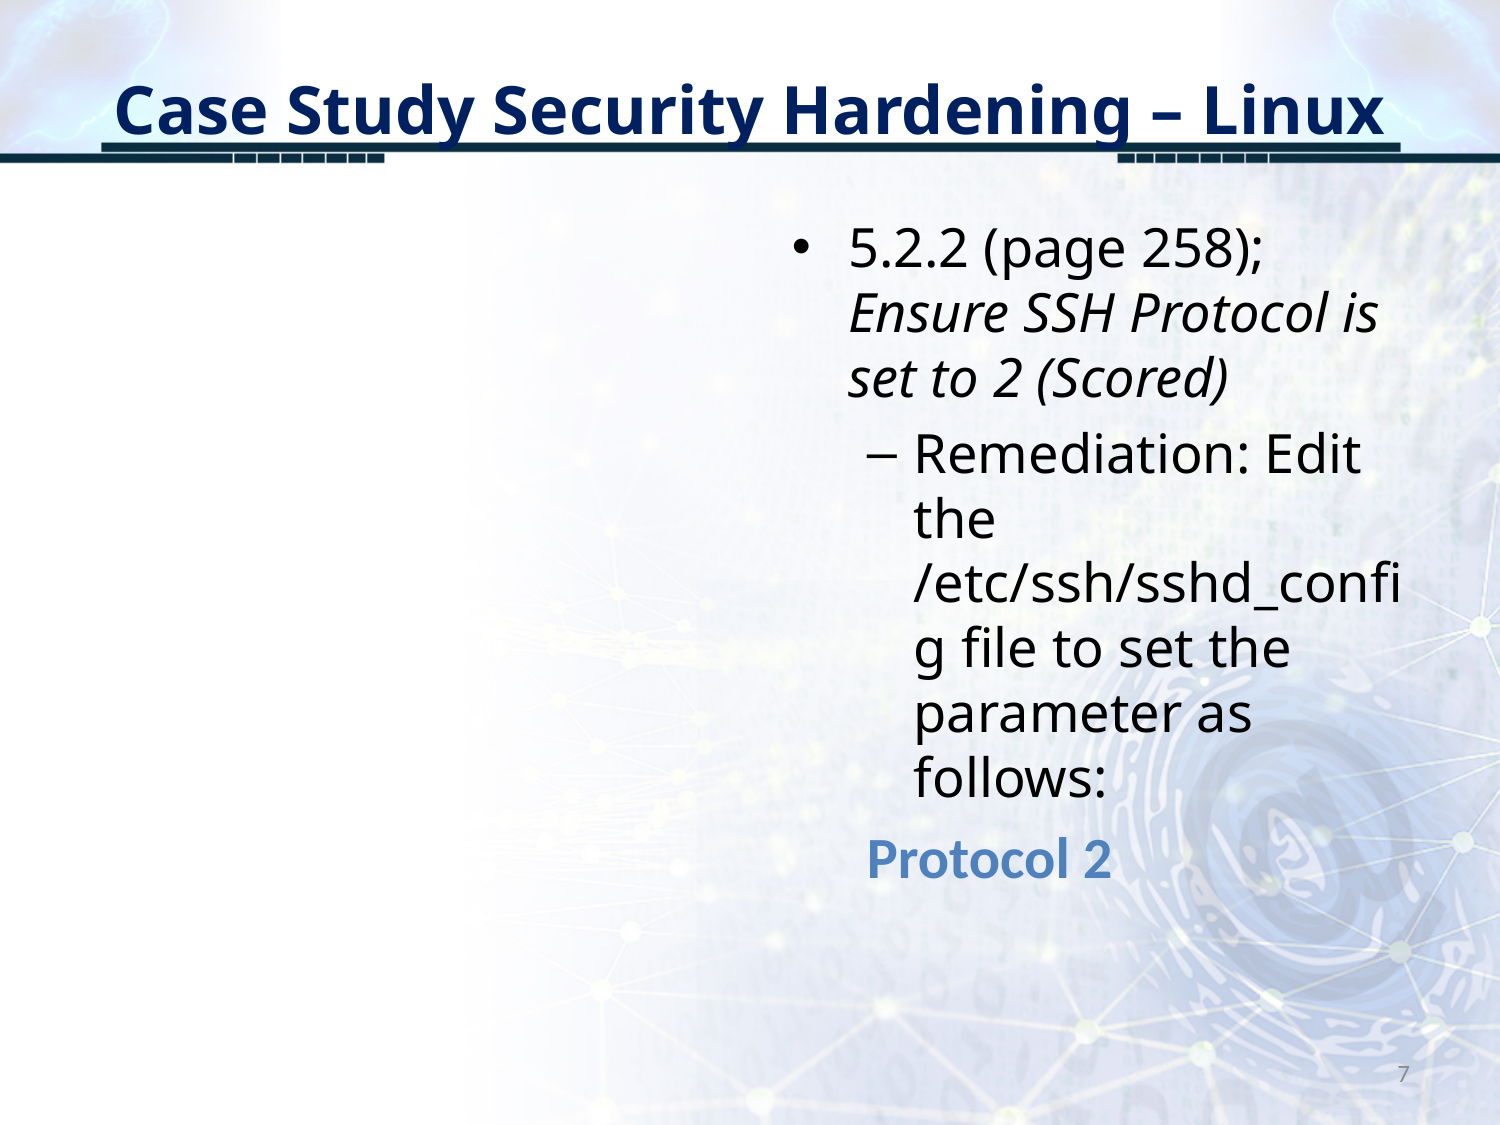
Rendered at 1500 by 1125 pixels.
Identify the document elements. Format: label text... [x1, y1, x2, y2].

picture [0, 0, 1500, 1125]
title Case Study Security Hardening – Linux [75, 34, 1425, 182]
slide_number 7 [1074, 1042, 1425, 1103]
list 5.2.2 (page 258); Ensure SSH Protocol is set to 2 (Scored) Remediation: Edit the /etc/ssh/sshd_config file to set the parameter as follows: Protocol 2 [776, 205, 1432, 1023]
